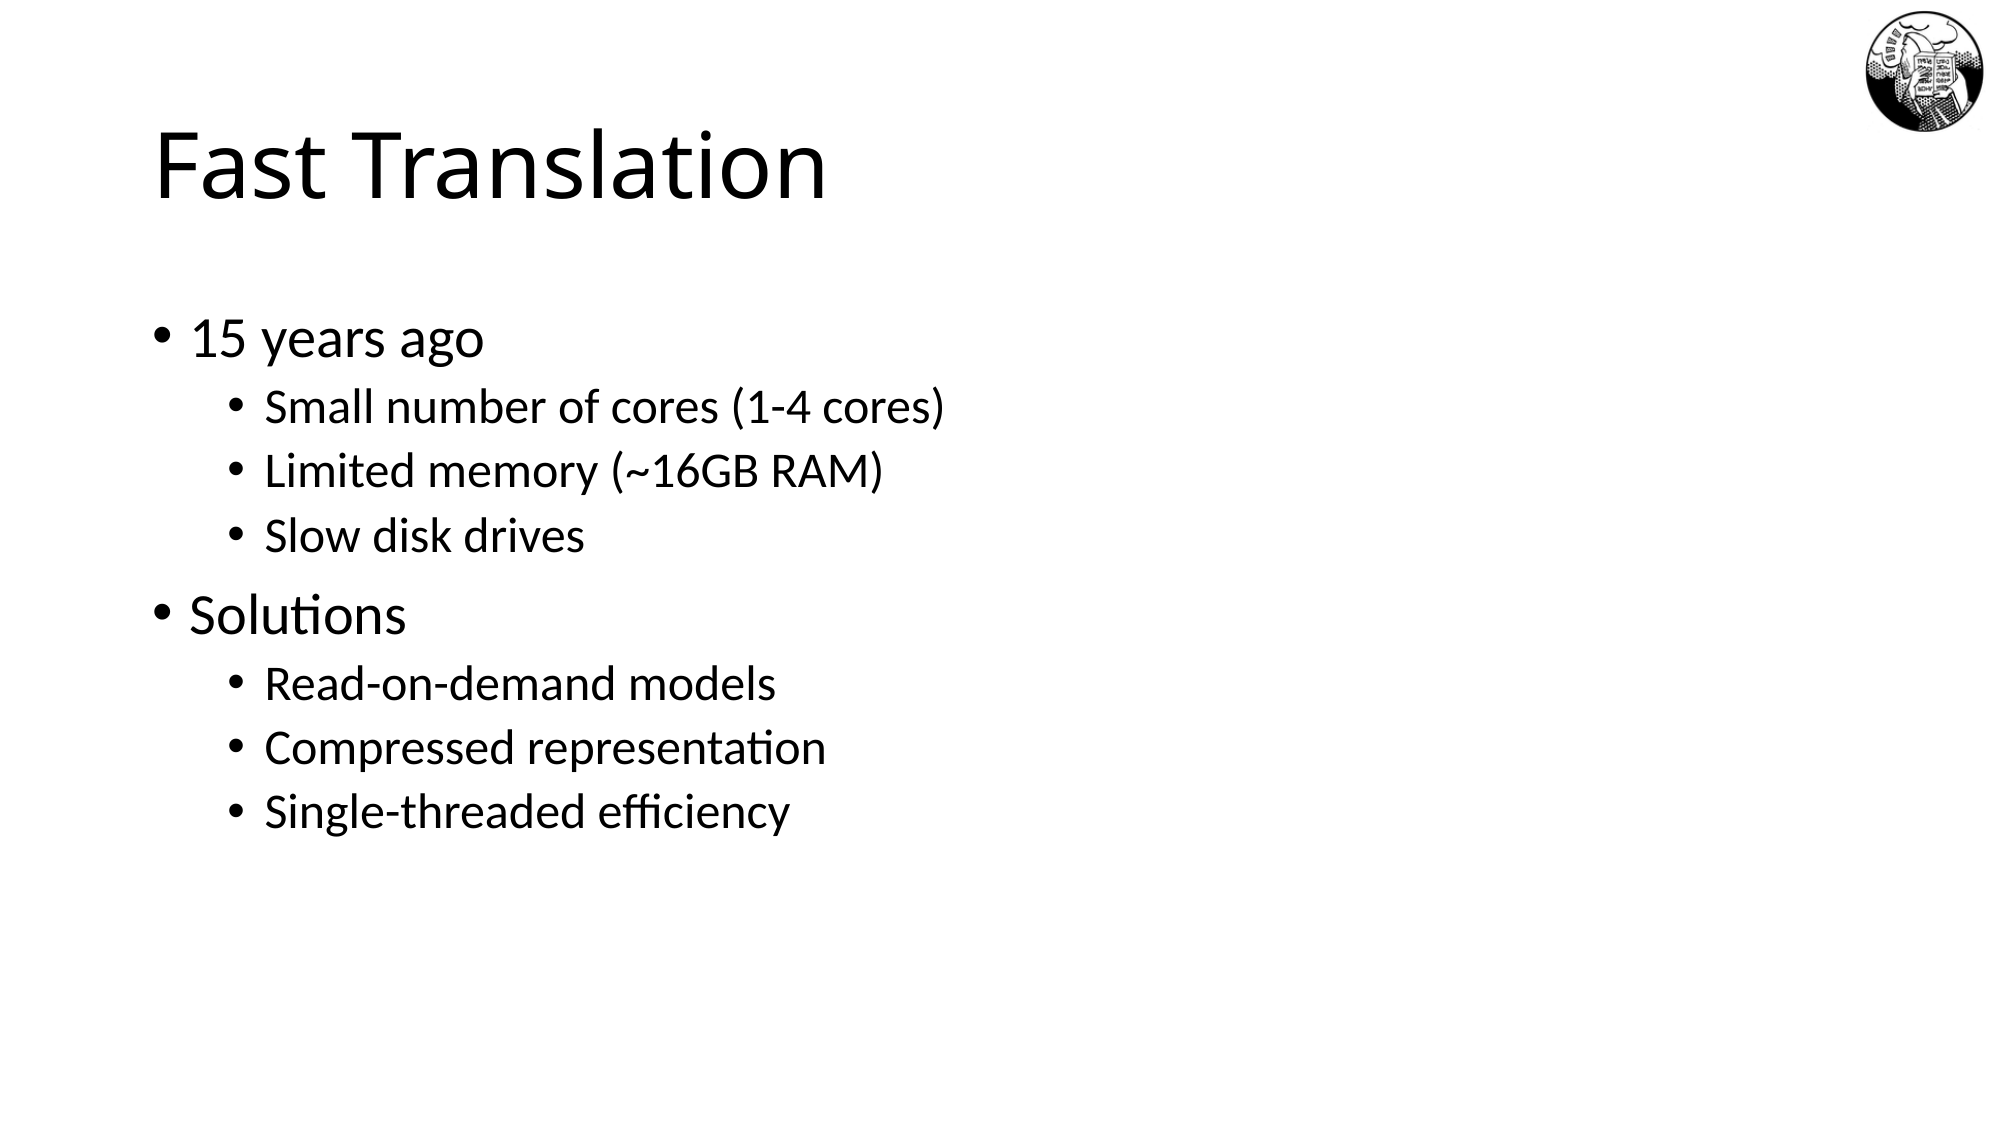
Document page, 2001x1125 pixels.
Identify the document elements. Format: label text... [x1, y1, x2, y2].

text_box Fast Translation [137, 59, 1863, 277]
picture [1862, 10, 1986, 134]
text_box 15 years ago Small number of cores (1-4 cores) Limited memory (~16GB RAM) Slow disk drives Solutions Read-on-demand models Compressed representation Single-threaded efficiency [137, 299, 1863, 1013]
